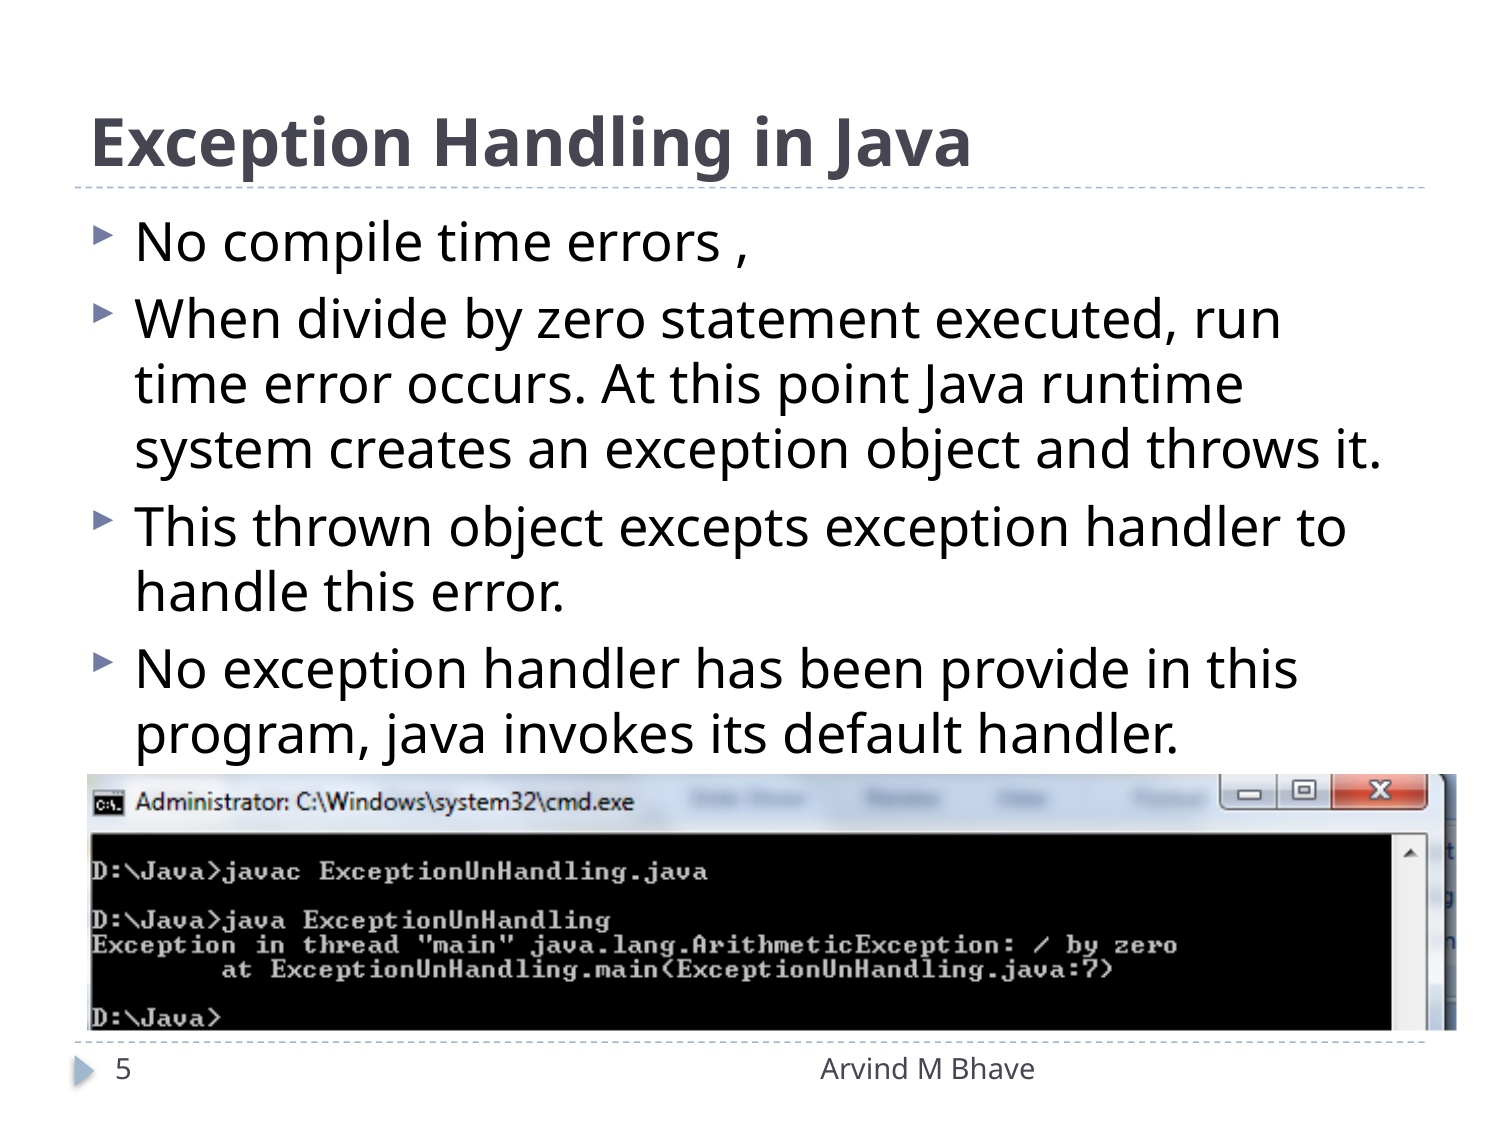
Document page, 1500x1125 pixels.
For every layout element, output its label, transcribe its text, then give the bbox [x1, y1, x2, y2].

title Exception Handling in Java [75, 24, 1425, 188]
picture [87, 774, 1459, 1035]
list No compile time errors , When divide by zero statement executed, run time error occurs. At this point Java runtime system creates an exception object and throws it. This thrown object excepts exception handler to handle this error. No exception handler has been provide in this program, java invokes its default handler. [75, 200, 1425, 1010]
slide_number 5 [100, 1049, 426, 1103]
footer Arvind M Bhave [475, 1049, 1051, 1103]
